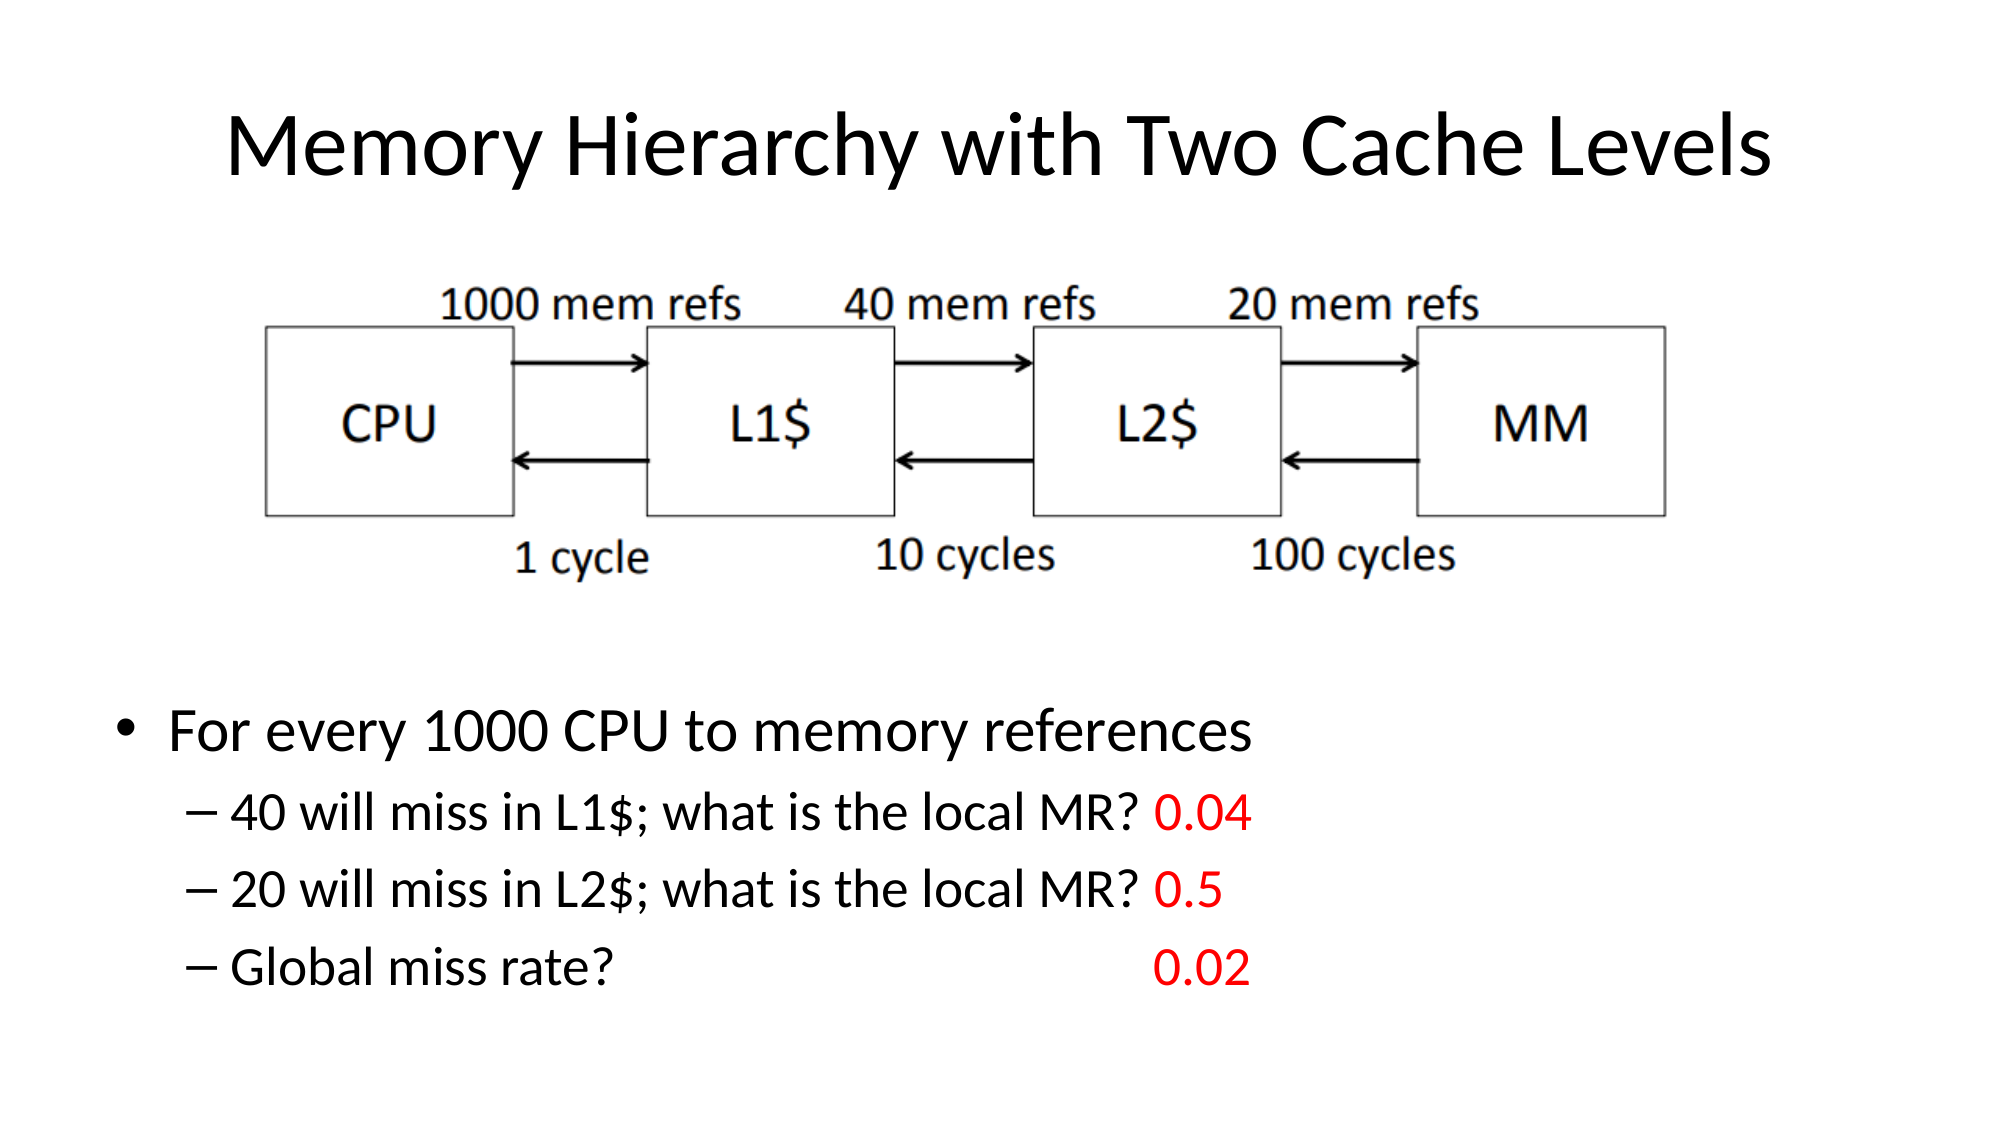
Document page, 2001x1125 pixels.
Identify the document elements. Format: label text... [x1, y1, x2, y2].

picture [251, 207, 1698, 596]
title Memory Hierarchy with Two Cache Levels [99, 45, 1900, 233]
list For every 1000 CPU to memory references 40 will miss in L1$; what is the local MR? 0.04 20 will miss in L2$; what is the local MR? 0.5 Global miss rate? 0.02 [99, 680, 1900, 1005]
